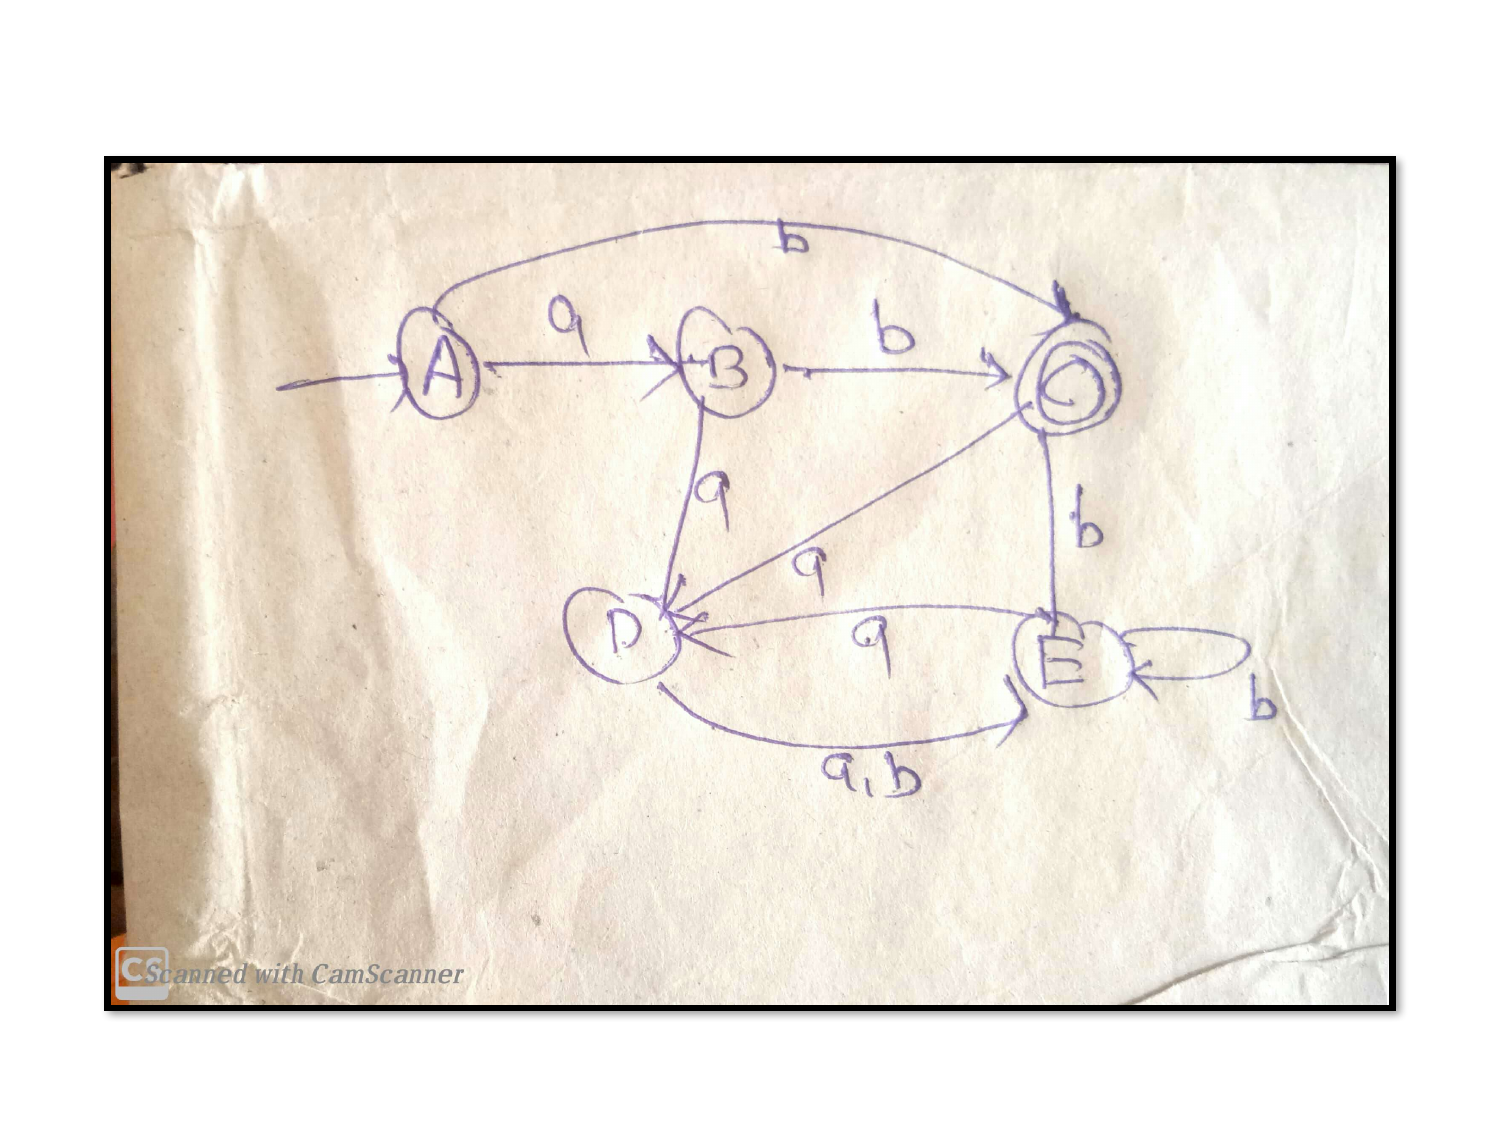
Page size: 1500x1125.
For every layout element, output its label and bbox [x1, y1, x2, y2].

list [110, 162, 1390, 1006]
